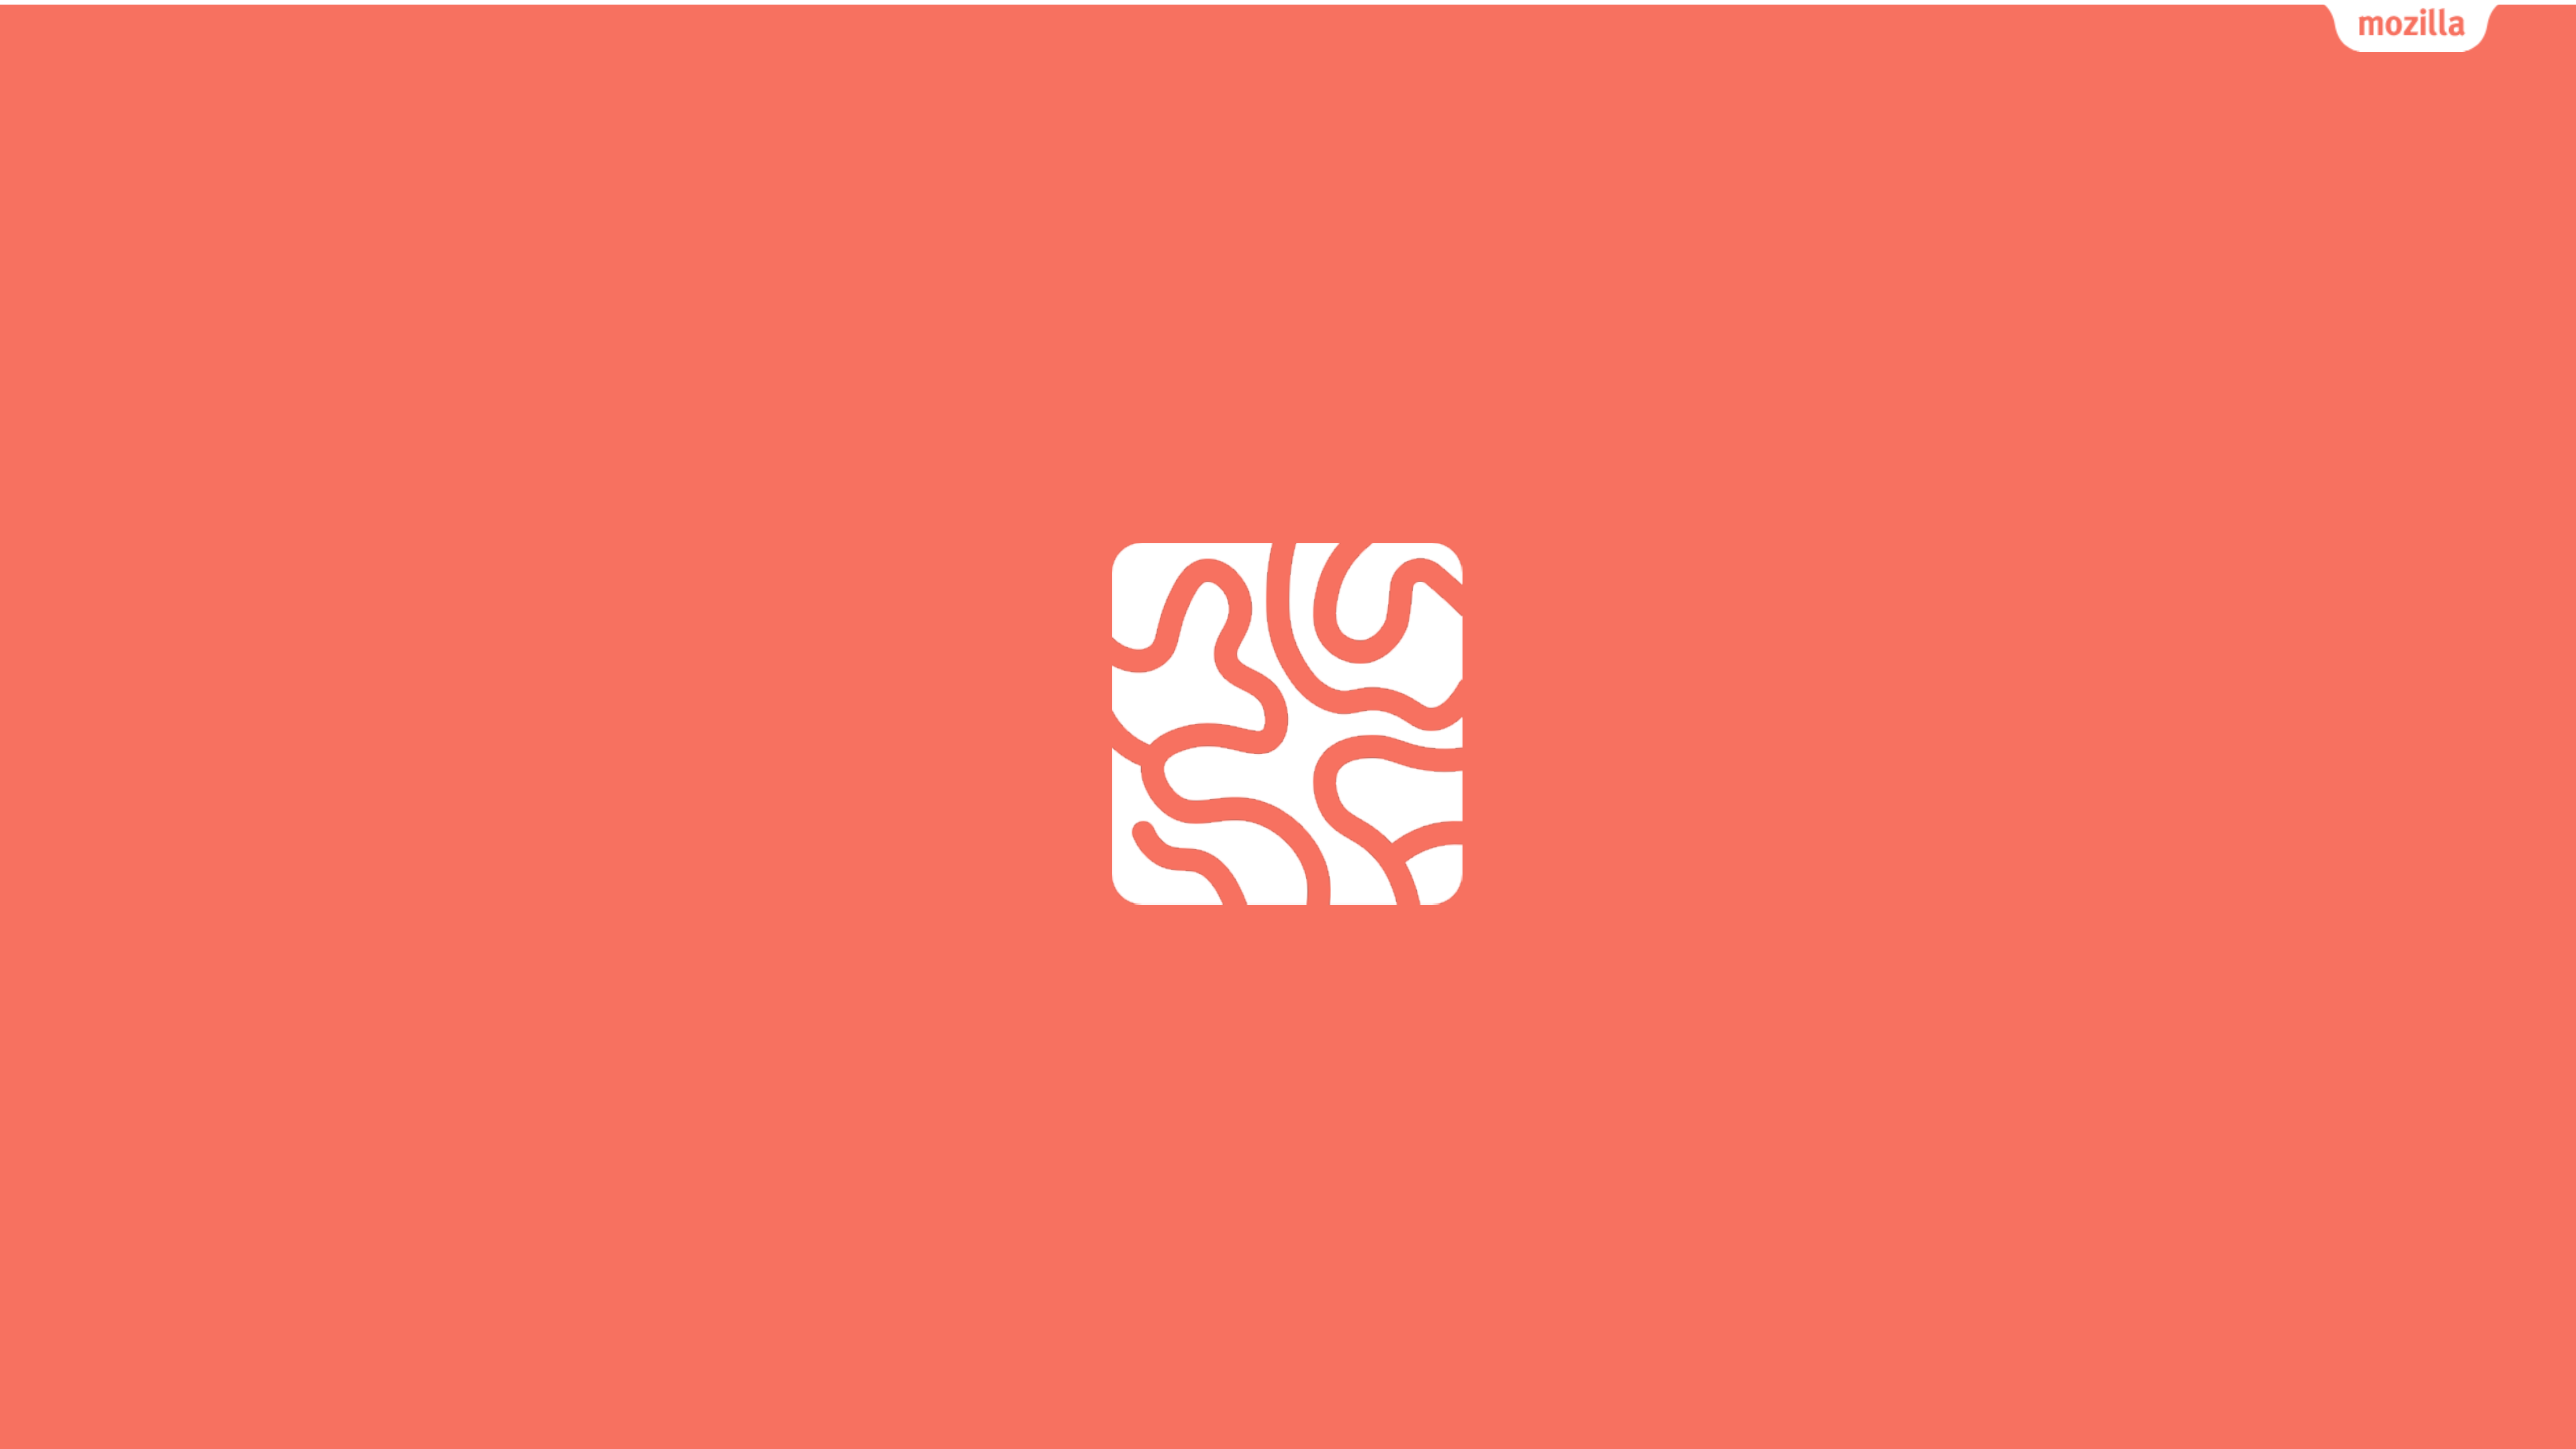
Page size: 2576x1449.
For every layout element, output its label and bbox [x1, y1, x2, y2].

picture [2314, 5, 2509, 52]
picture [1112, 543, 1463, 905]
